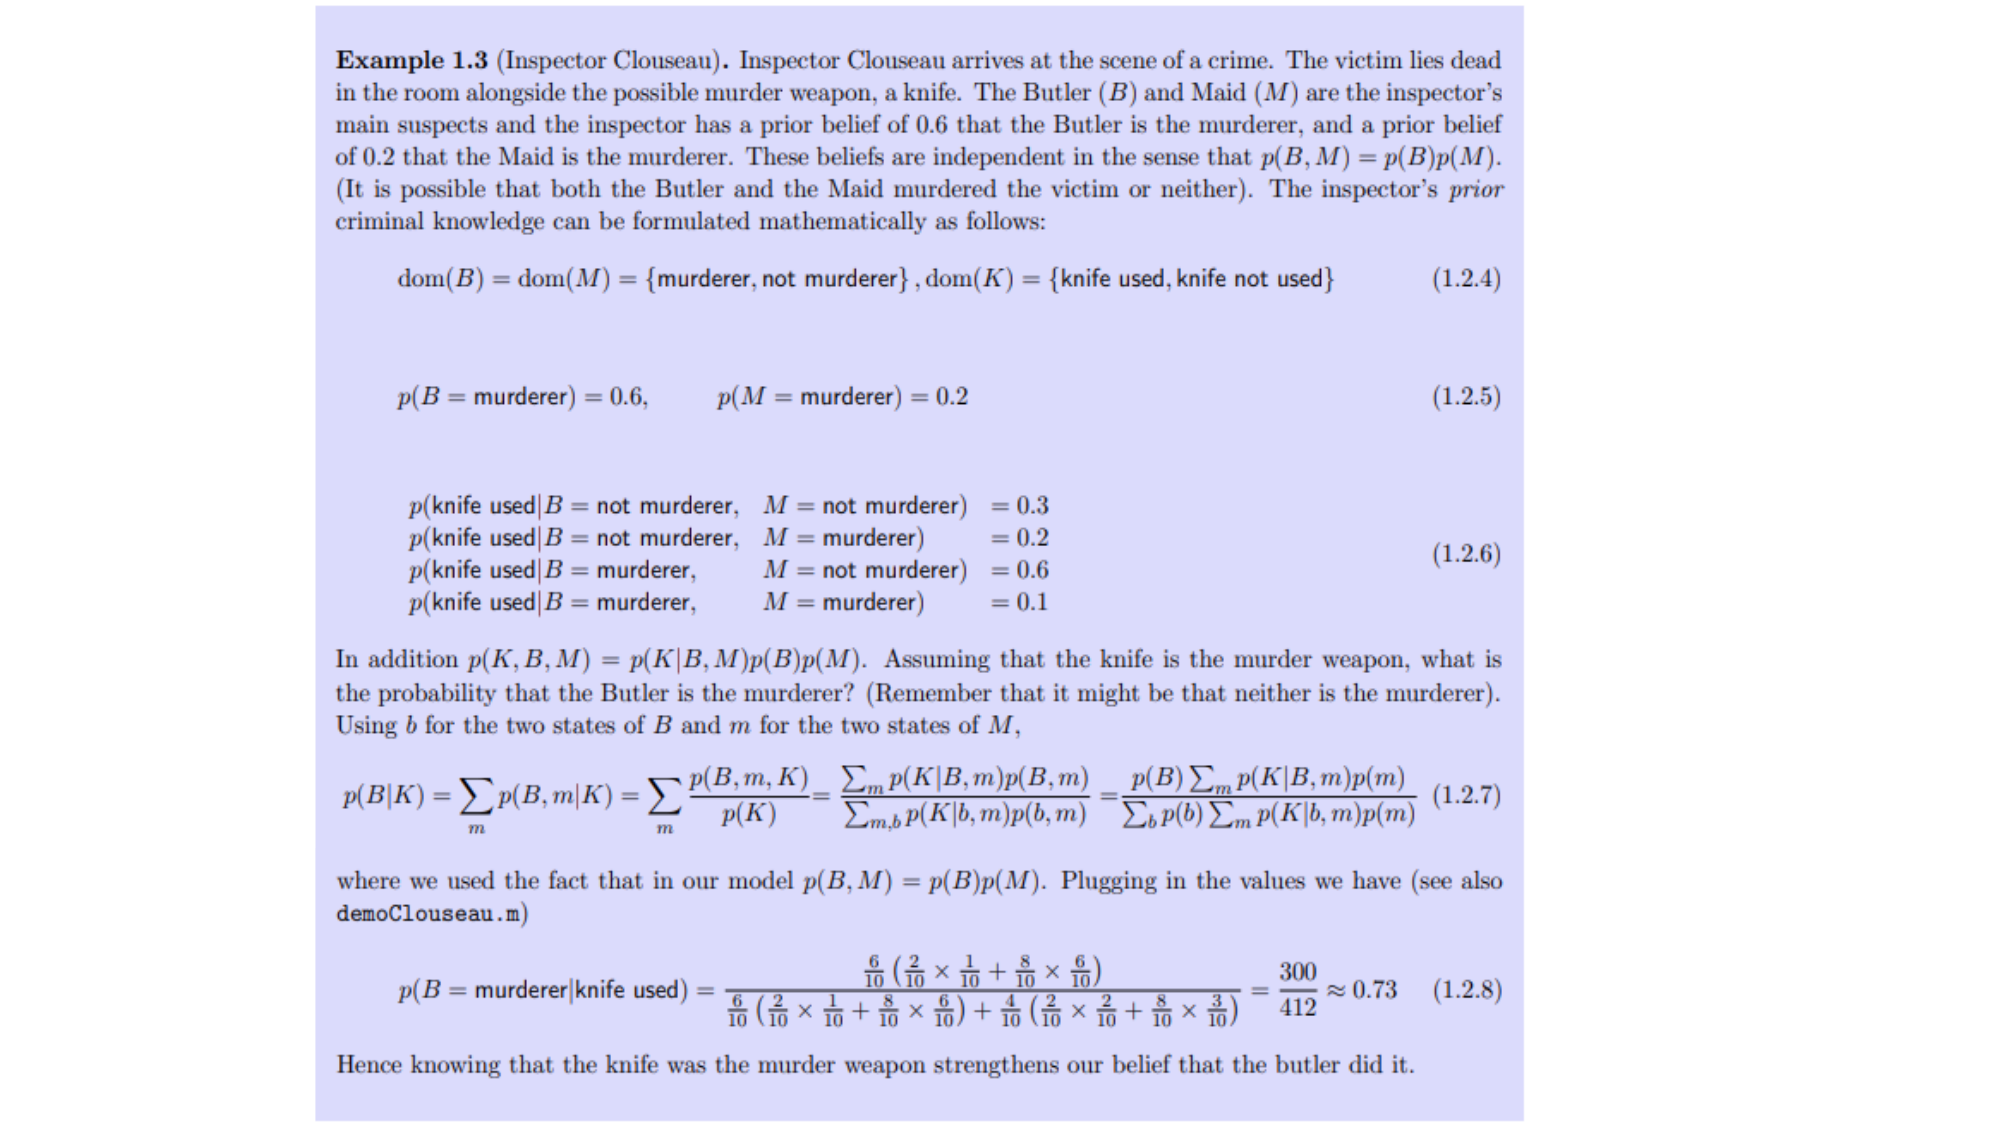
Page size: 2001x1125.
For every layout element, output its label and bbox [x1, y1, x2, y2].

text_box [309, 0, 1526, 1125]
